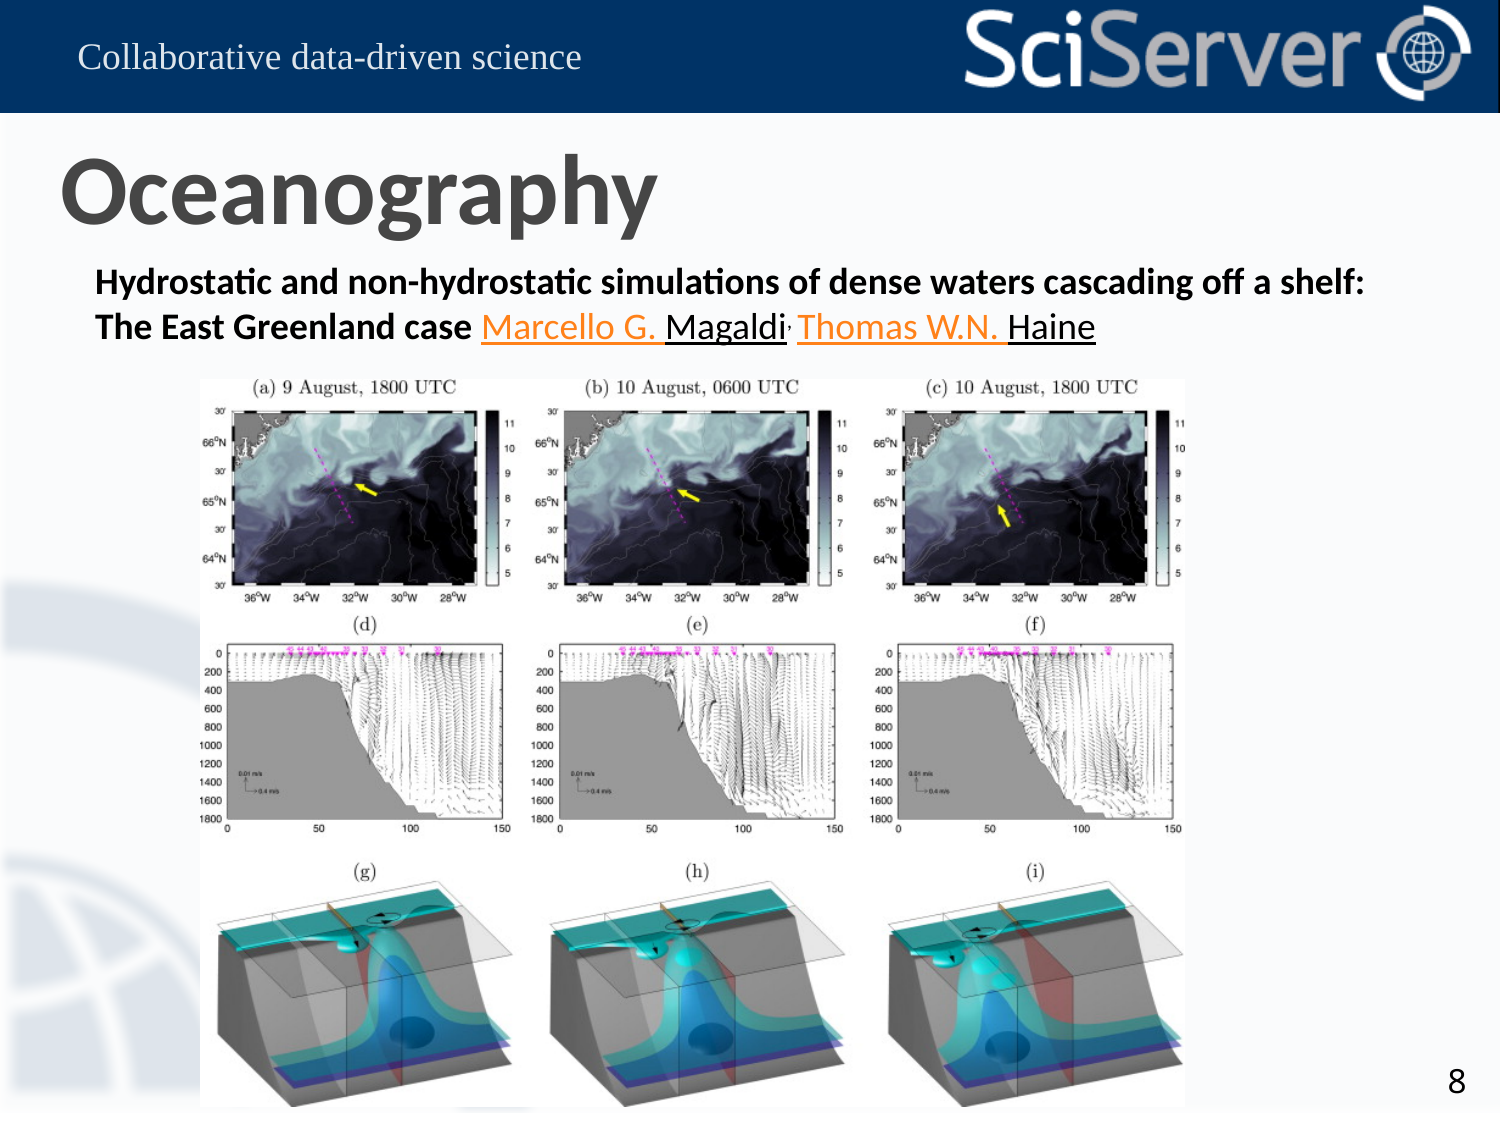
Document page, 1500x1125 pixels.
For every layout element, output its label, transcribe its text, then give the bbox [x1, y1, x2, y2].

text_box Hydrostatic and non-hydrostatic simulations of dense waters cascading off a shelf: The East Greenland case Marcello G. Magaldi, Thomas W.N. Haine [62, 249, 1413, 938]
picture [199, 378, 1185, 1107]
slide_number 8 [1400, 1038, 1482, 1113]
picture [0, 0, 1500, 113]
title Oceanography [45, 103, 1396, 266]
